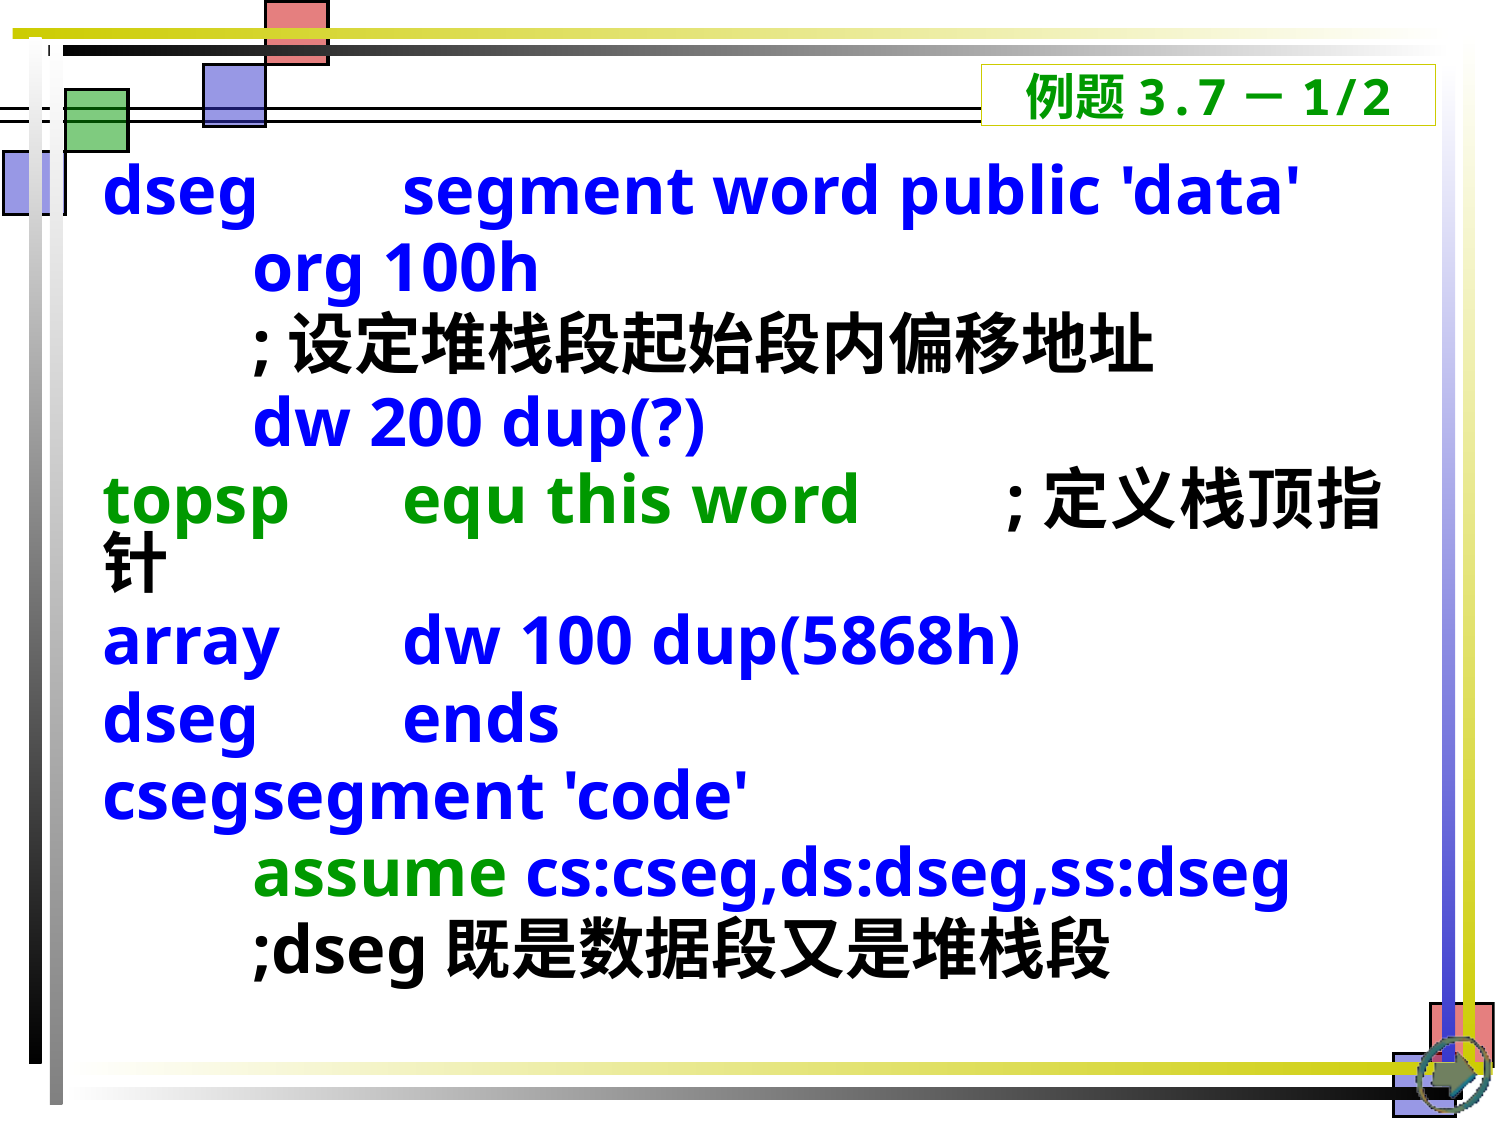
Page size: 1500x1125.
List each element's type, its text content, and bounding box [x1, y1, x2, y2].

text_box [12, 28, 1448, 56]
title 例题3.7－1/2 [981, 64, 1436, 126]
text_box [67, 1062, 1400, 1101]
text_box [1442, 35, 1476, 1029]
picture [1405, 1030, 1500, 1125]
list dseg segment word public 'data' org 100h ;设定堆栈段起始段内偏移地址 dw 200 dup(?) topsp equ this word ;定义栈顶指针 array dw 100 dup(5868h) dseg ends cseg segment 'code' assume cs:cseg,ds:dseg,ss:dseg ;dseg既是数据段又是堆栈段 [87, 155, 1398, 989]
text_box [28, 37, 63, 1105]
